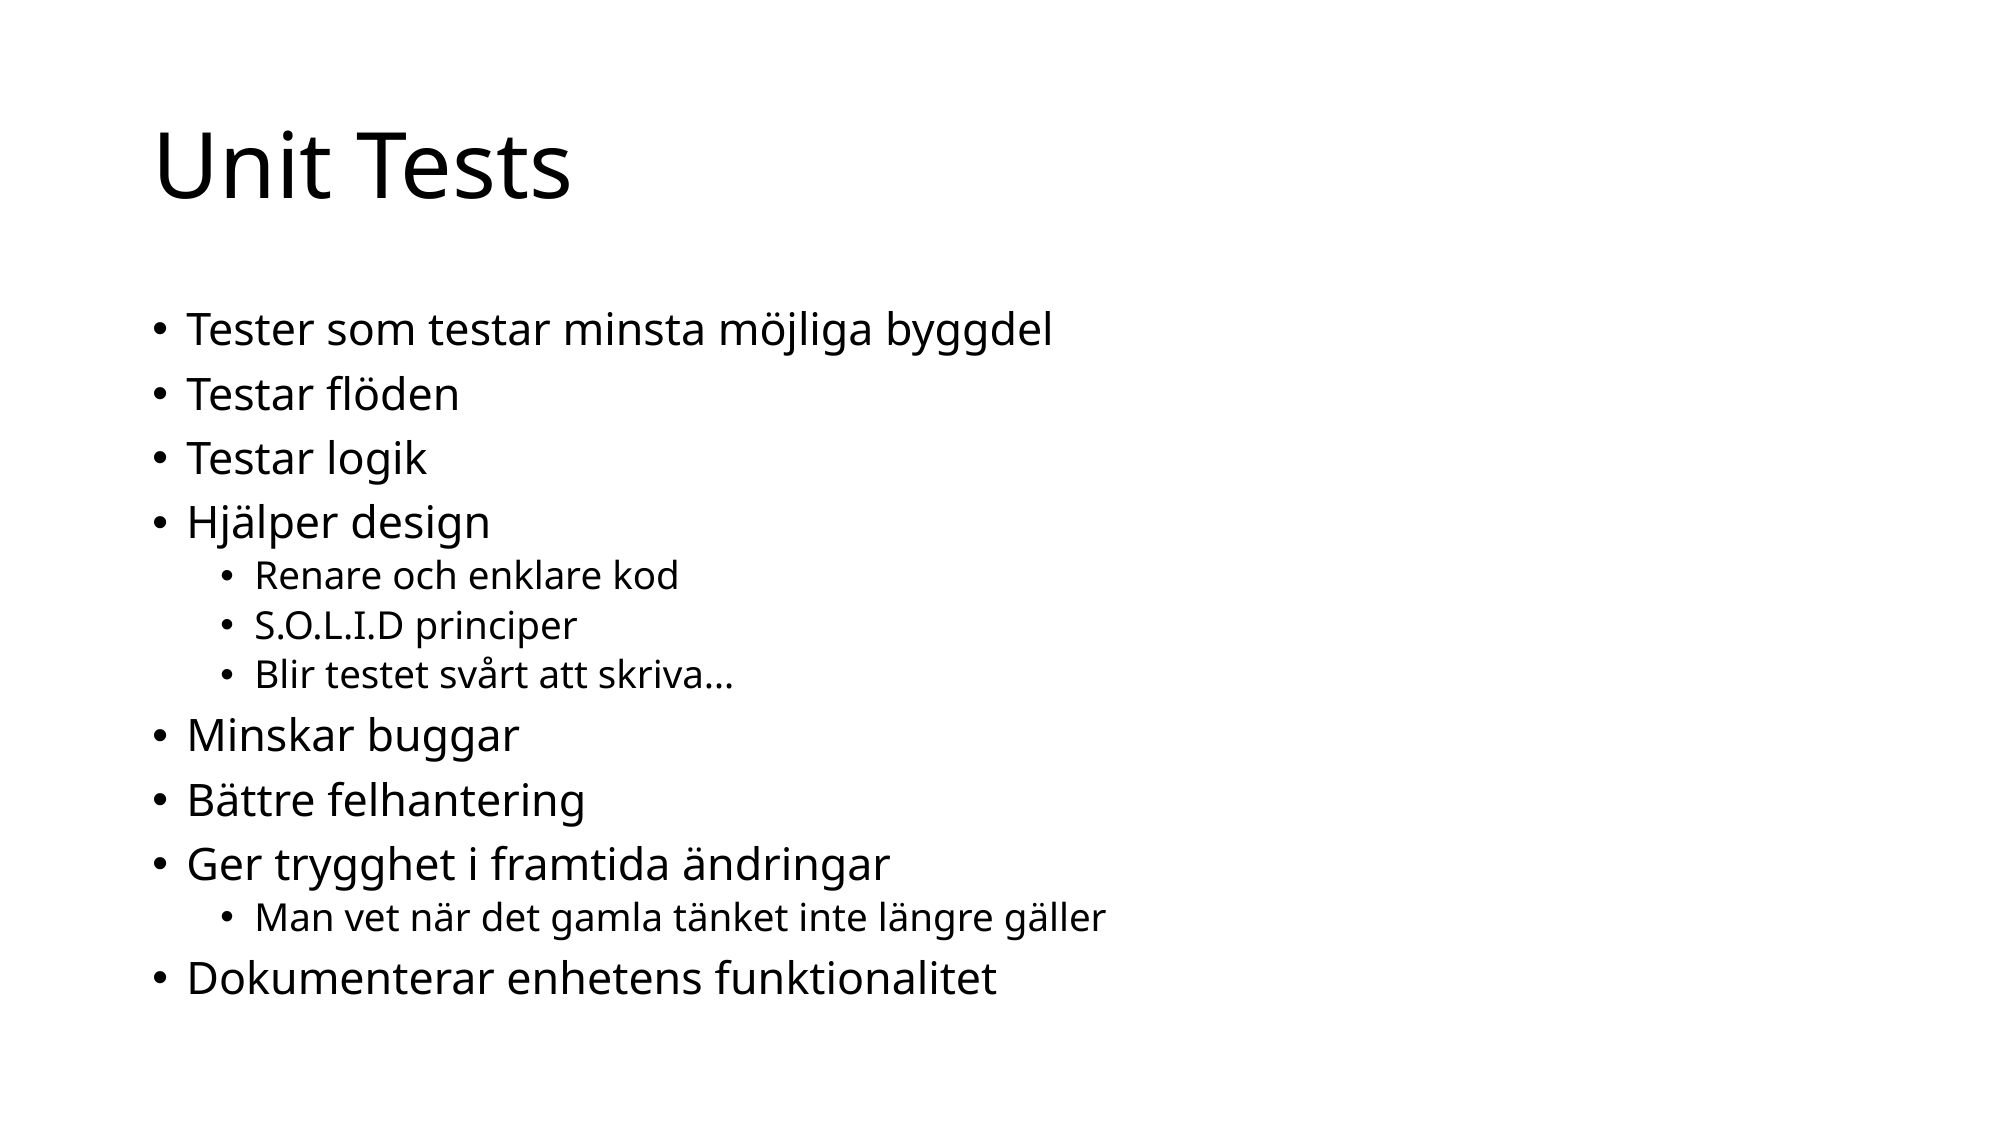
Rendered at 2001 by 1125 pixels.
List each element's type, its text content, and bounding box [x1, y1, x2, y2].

title Unit Tests [137, 59, 1863, 278]
list Tester som testar minsta möjliga byggdel Testar flöden Testar logik Hjälper design Renare och enklare kod S.O.L.I.D principer Blir testet svårt att skriva… Minskar buggar Bättre felhantering Ger trygghet i framtida ändringar Man vet när det gamla tänket inte längre gäller Dokumenterar enhetens funktionalitet [137, 299, 1863, 1014]
